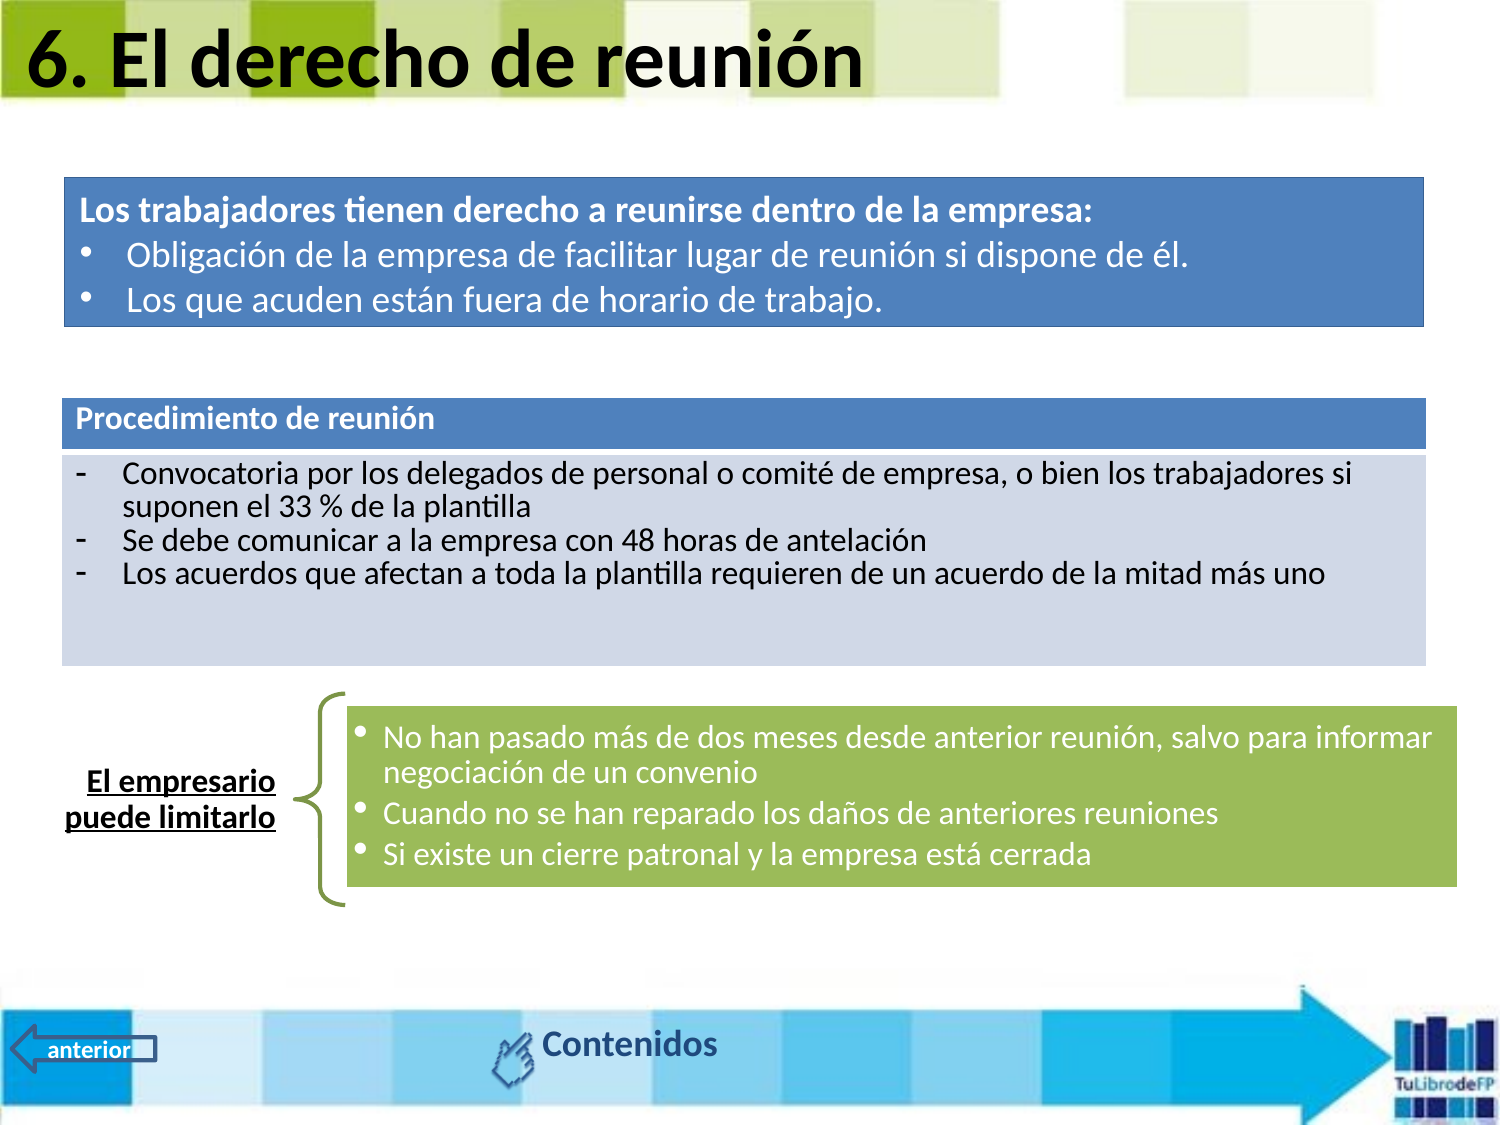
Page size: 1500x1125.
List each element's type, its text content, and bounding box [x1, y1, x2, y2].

picture [0, 0, 1500, 1125]
text_box 6. El derecho de reunión [11, 6, 1500, 102]
table_header Procedimiento de reunión [62, 398, 1426, 449]
table_cell Convocatoria por los delegados de personal o comité de empresa, o bien los trabajadores si suponen el 33 % de la plantilla Se debe comunicar a la empresa con 48 horas de antelación Los acuerdos que afectan a toda la plantilla requieren de un acuerdo de la mitad más uno [62, 455, 1426, 666]
text_box Contenidos [527, 1011, 744, 1072]
text_box anterior [9, 1023, 158, 1074]
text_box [0, 0, 7, 7]
text_box Los trabajadores tienen derecho a reunirse dentro de la empresa: Obligación de la empresa de facilitar lugar de reunión si dispone de él. Los que acuden están fuera de horario de trabajo. [64, 177, 1424, 327]
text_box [13, 693, 1460, 906]
